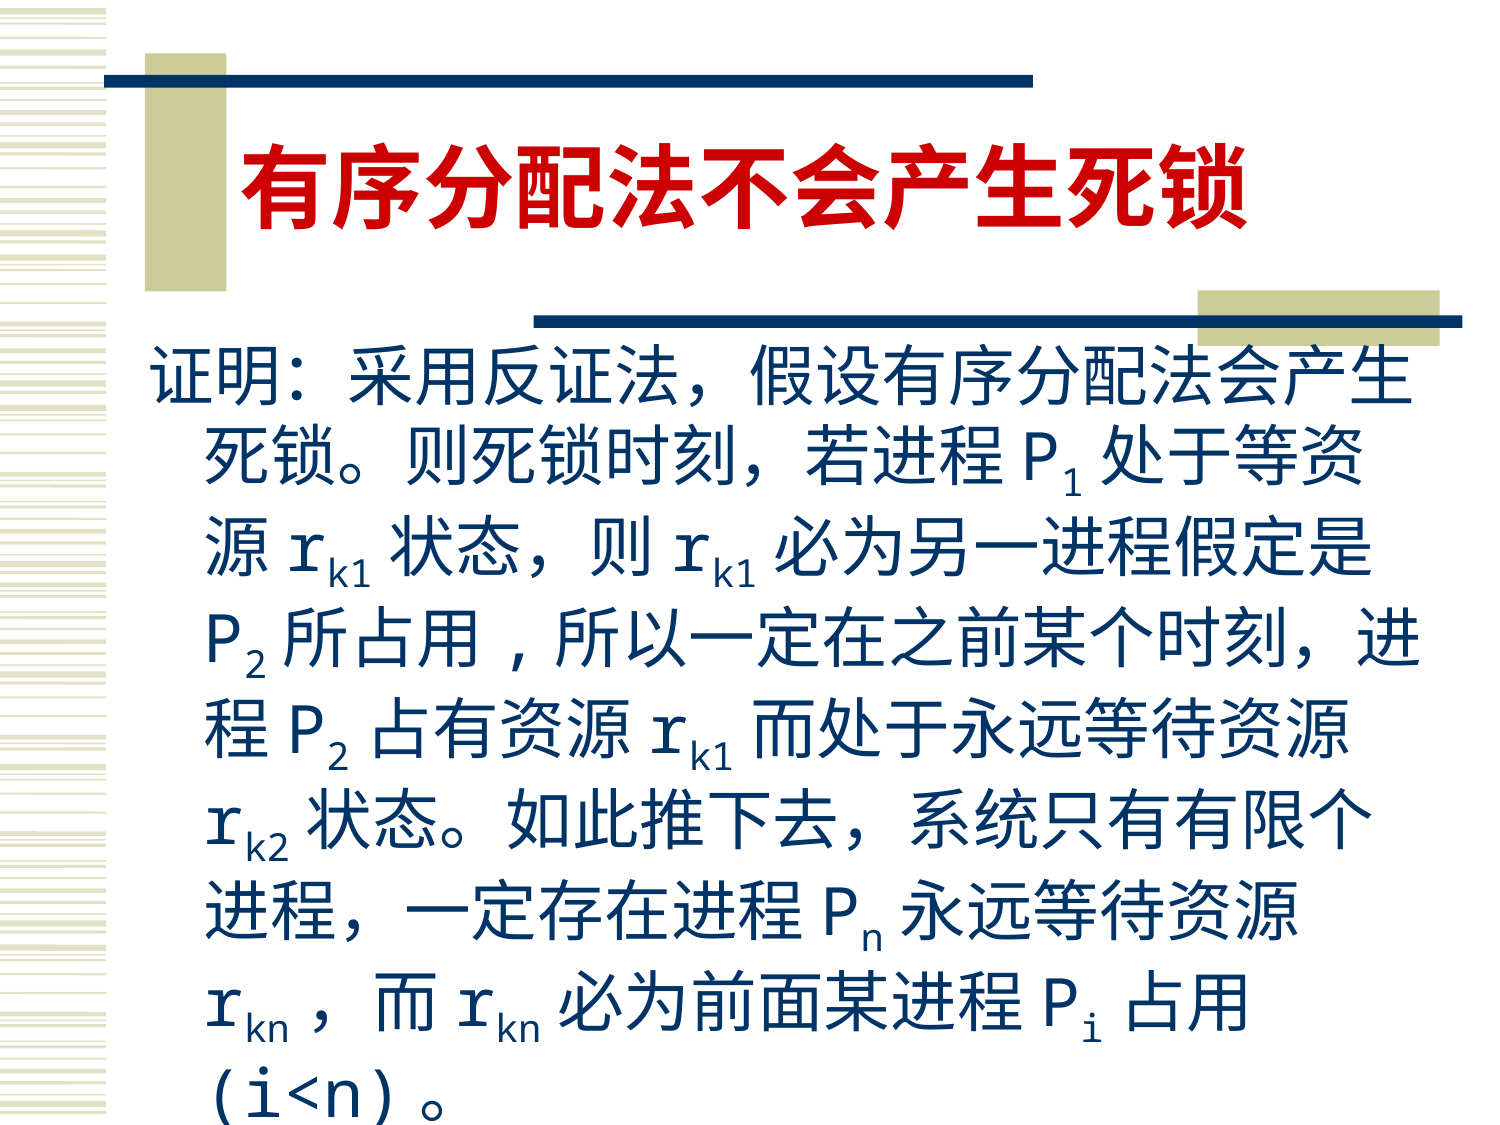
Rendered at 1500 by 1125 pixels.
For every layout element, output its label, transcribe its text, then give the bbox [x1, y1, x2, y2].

title 有序分配法不会产生死锁 [224, 99, 1436, 288]
list 证明：采用反证法，假设有序分配法会产生死锁。则死锁时刻，若进程P1处于等资源rk1状态，则rk1必为另一进程假定是P2所占用,所以一定在之前某个时刻，进程P2占有资源rk1而处于永远等待资源rk2状态。如此推下去，系统只有有限个进程，一定存在进程Pn永远等待资源rkn，而rkn必为前面某进程Pi占用(i<n)。 [132, 326, 1439, 1059]
